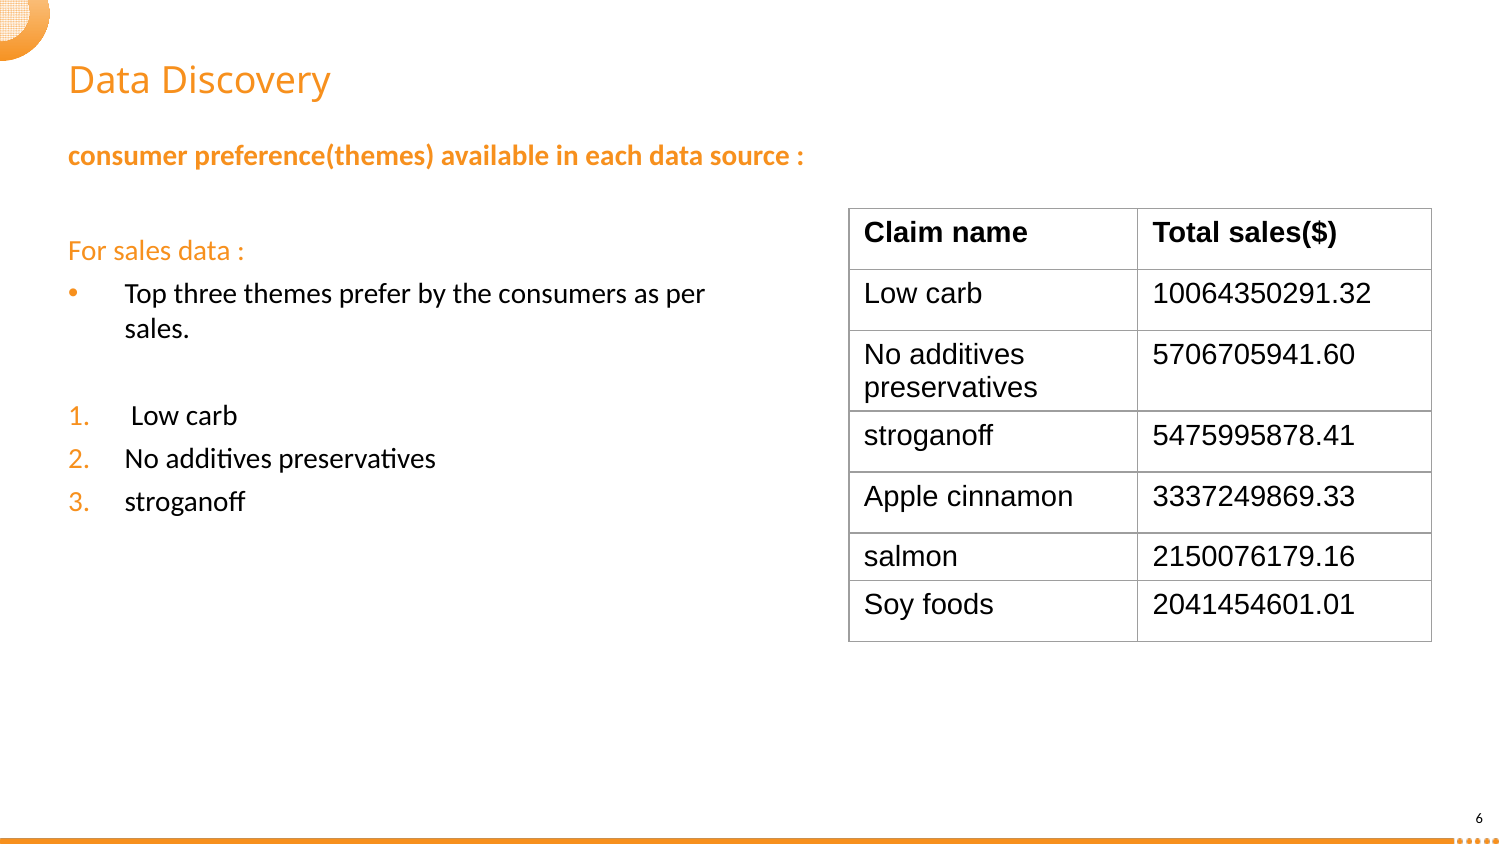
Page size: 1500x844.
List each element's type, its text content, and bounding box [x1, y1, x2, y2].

table_cell No additives preservatives [850, 331, 1137, 410]
subtitle consumer preference(themes) available in each data source : [68, 136, 1432, 179]
table_cell 2150076179.16 [1138, 534, 1431, 580]
table_cell 5706705941.60 [1138, 331, 1431, 410]
table_cell 5475995878.41 [1138, 412, 1431, 471]
table_cell stroganoff [850, 412, 1137, 471]
title Data Discovery [68, 61, 1432, 136]
table_cell Soy foods [850, 581, 1137, 641]
table_header Total sales($) [1138, 209, 1431, 269]
table_cell Apple cinnamon [850, 473, 1137, 532]
table_cell salmon [850, 534, 1137, 580]
table_cell 2041454601.01 [1138, 581, 1431, 641]
list For sales data : Top three themes prefer by the consumers as per sales. Low carb No additives preservatives stroganoff [68, 231, 775, 763]
table_cell Low carb [850, 270, 1137, 330]
table_cell 10064350291.32 [1138, 270, 1431, 330]
table_header Claim name [850, 209, 1137, 269]
table_cell 3337249869.33 [1138, 473, 1431, 532]
picture [0, 837, 1500, 844]
